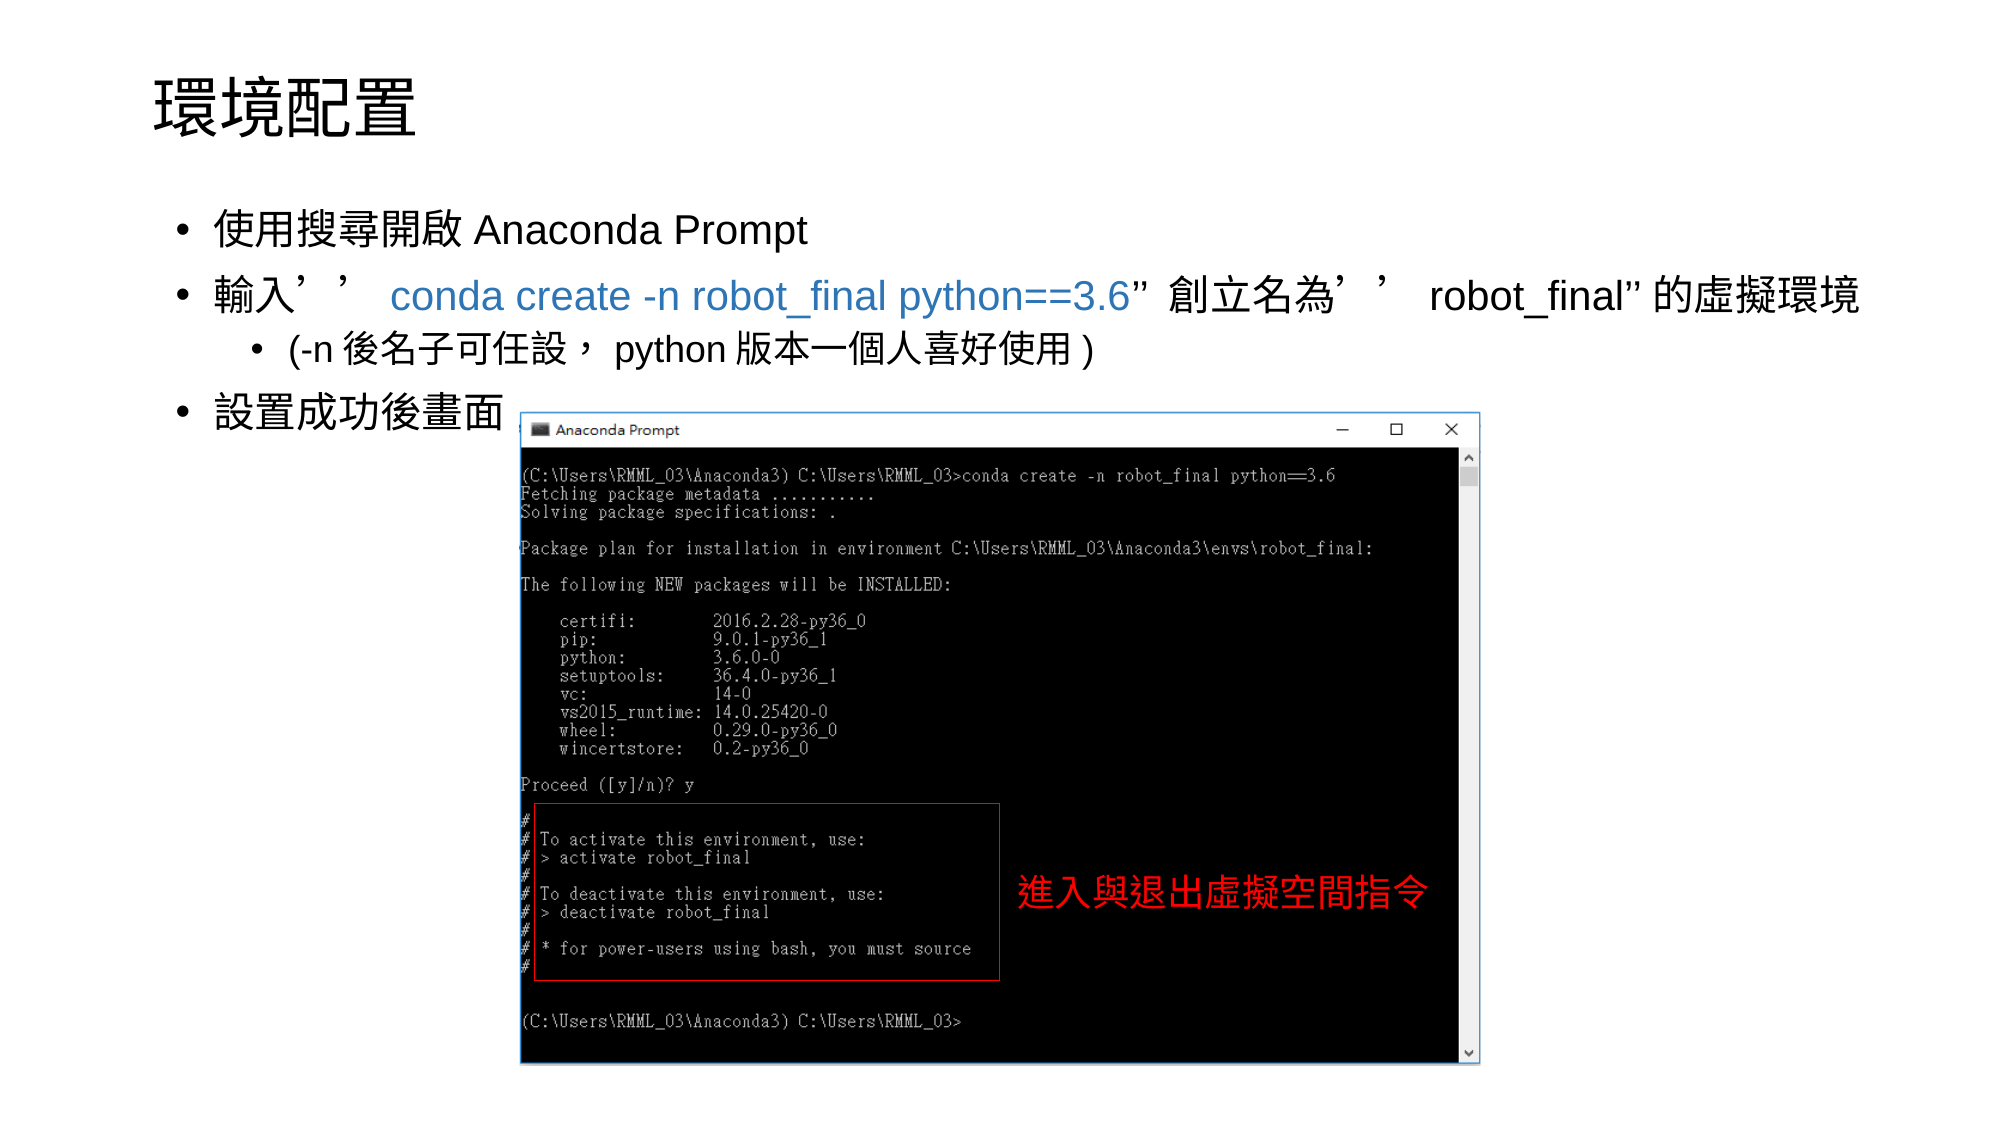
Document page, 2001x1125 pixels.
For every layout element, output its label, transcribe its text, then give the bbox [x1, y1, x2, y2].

picture [519, 411, 1481, 1066]
list 使用搜尋開啟Anaconda Prompt 輸入’’conda create -n robot_final python==3.6’’ 創立名為’’robot_final’’的虛擬環境 (-n後名子可任設，python版本一個人喜好使用) 設置成功後畫面 [160, 201, 1886, 1014]
title 環境配置 [137, 59, 1863, 163]
